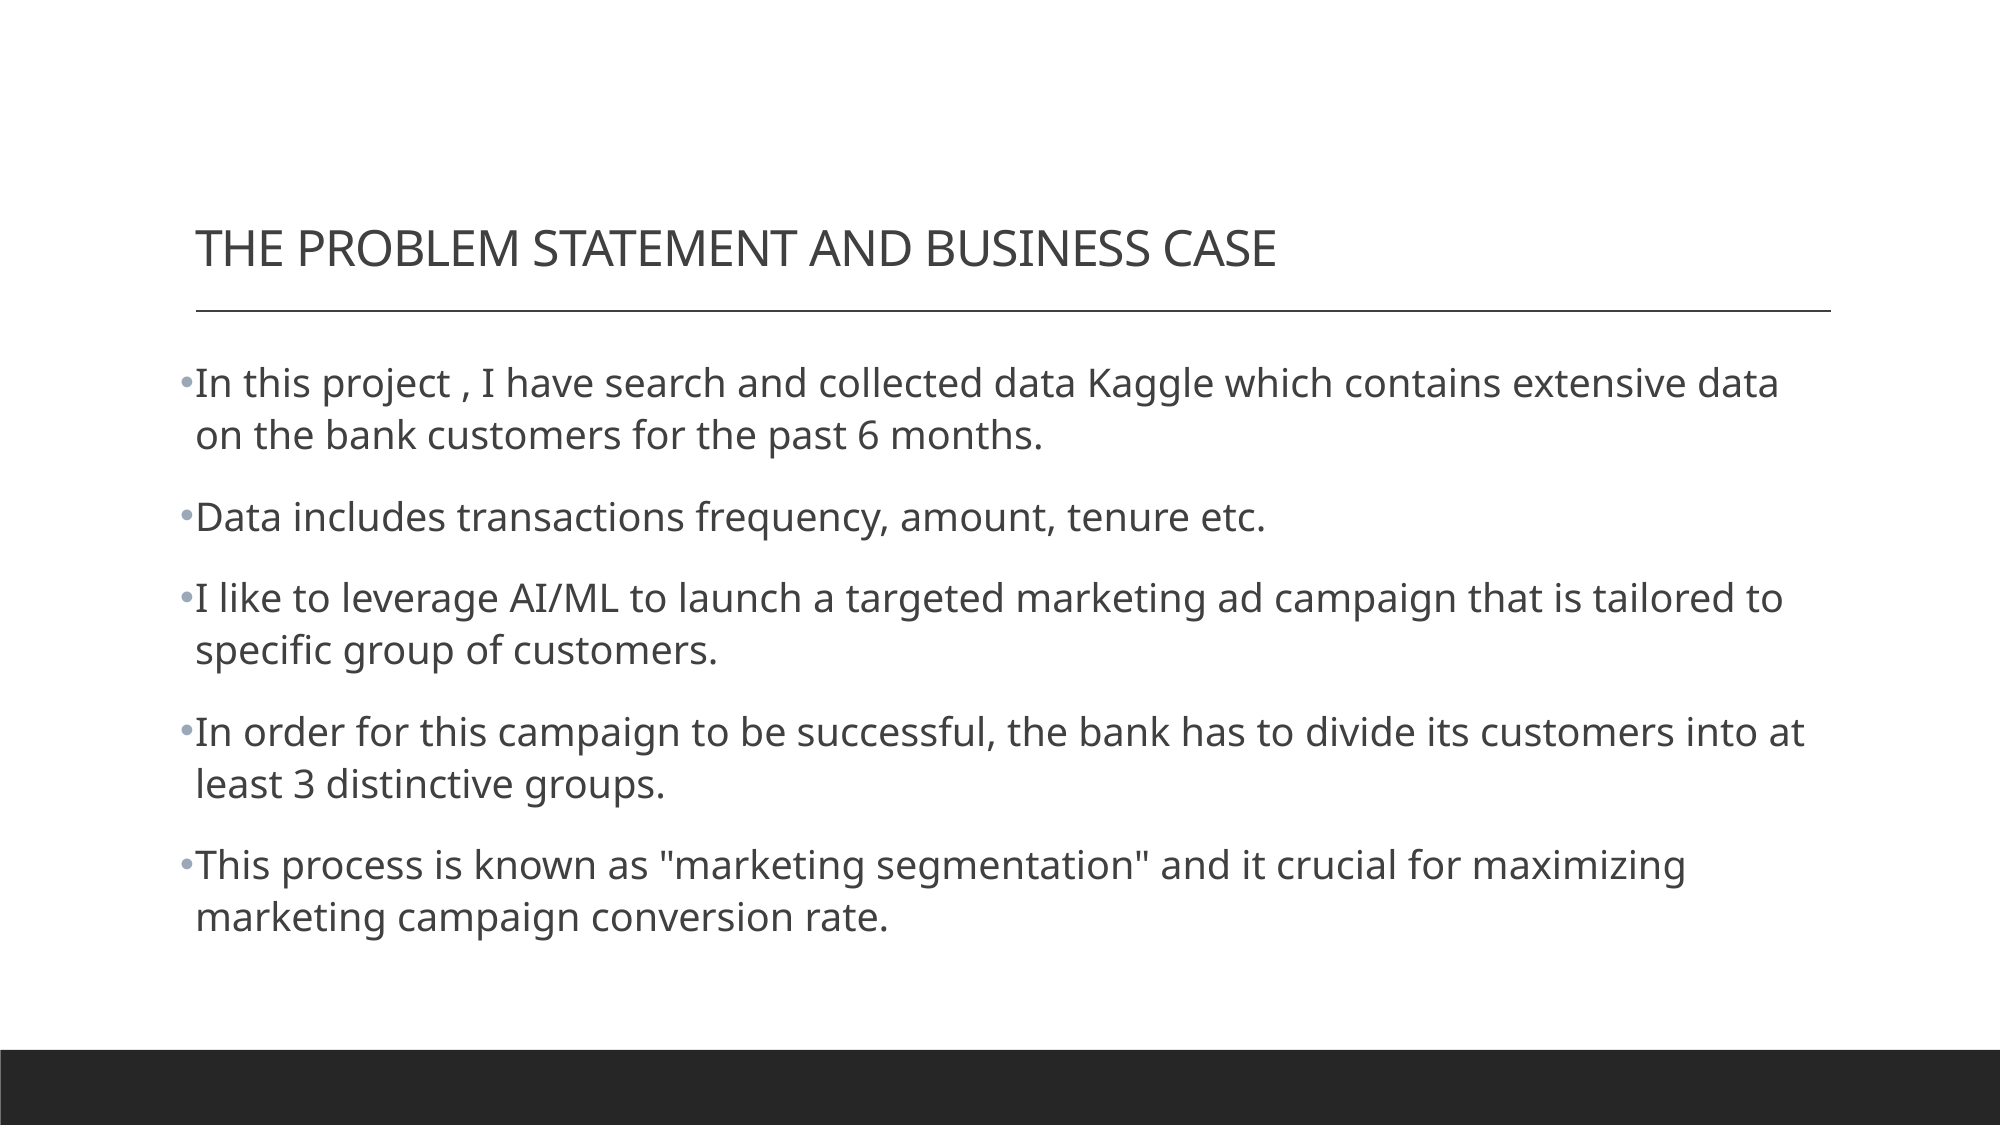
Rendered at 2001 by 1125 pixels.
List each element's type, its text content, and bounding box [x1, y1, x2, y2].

list In this project , I have search and collected data Kaggle which contains extensive data on the bank customers for the past 6 months. Data includes transactions frequency, amount, tenure etc. I like to leverage AI/ML to launch a targeted marketing ad campaign that is tailored to specific group of customers. In order for this campaign to be successful, the bank has to divide its customers into at least 3 distinctive groups. This process is known as "marketing segmentation" and it crucial for maximizing marketing campaign conversion rate. [180, 345, 1830, 963]
title THE PROBLEM STATEMENT AND BUSINESS CASE [180, 47, 1830, 285]
